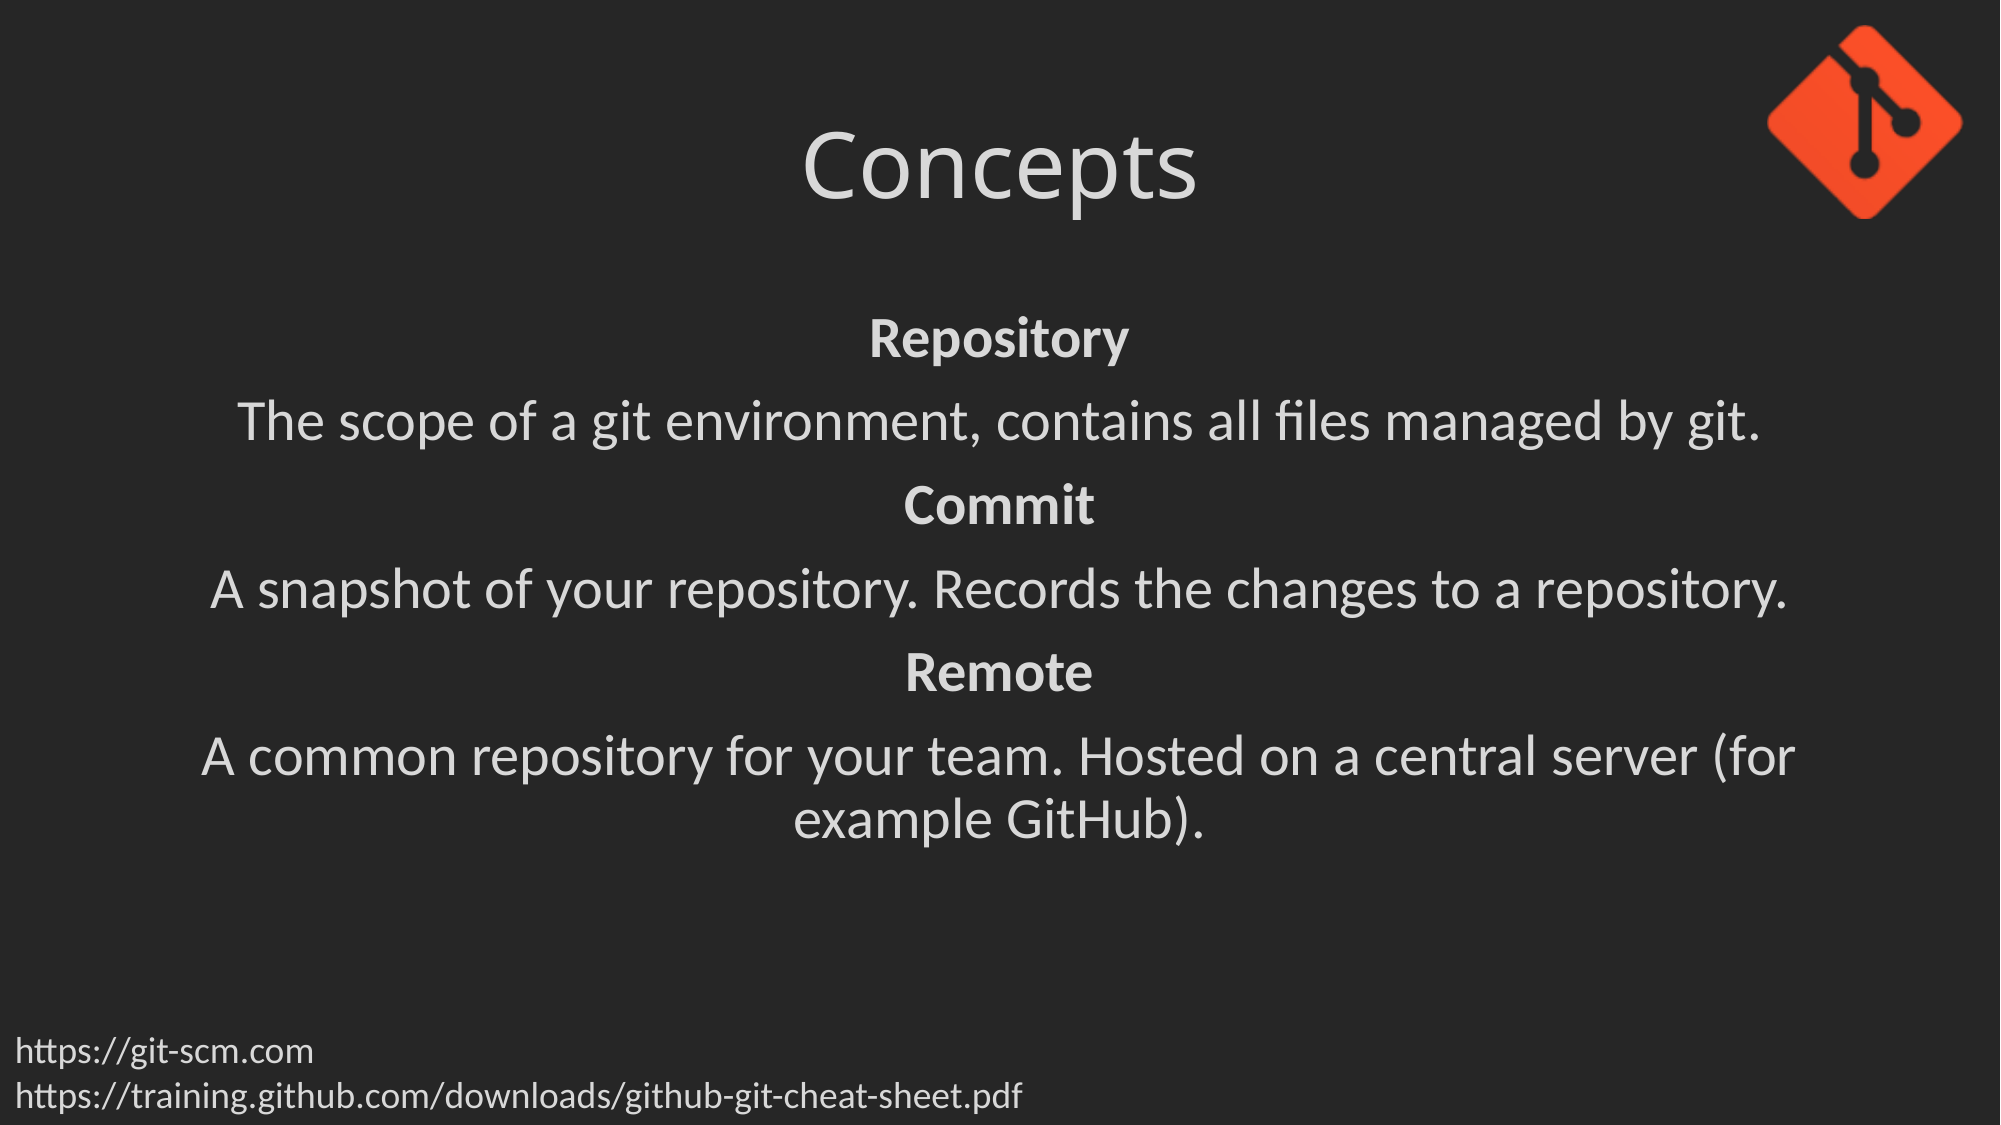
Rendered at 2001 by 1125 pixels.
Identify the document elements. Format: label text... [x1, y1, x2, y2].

list Repository The scope of a git environment, contains all files managed by git. Commit A snapshot of your repository. Records the changes to a repository. Remote A common repository for your team. Hosted on a central server (for example GitHub). [137, 299, 1863, 1014]
picture [1767, 25, 1975, 219]
title Concepts [137, 59, 1863, 278]
text_box https://git-scm.com https://training.github.com/downloads/github-git-cheat-sheet.pdf [0, 1018, 1461, 1124]
